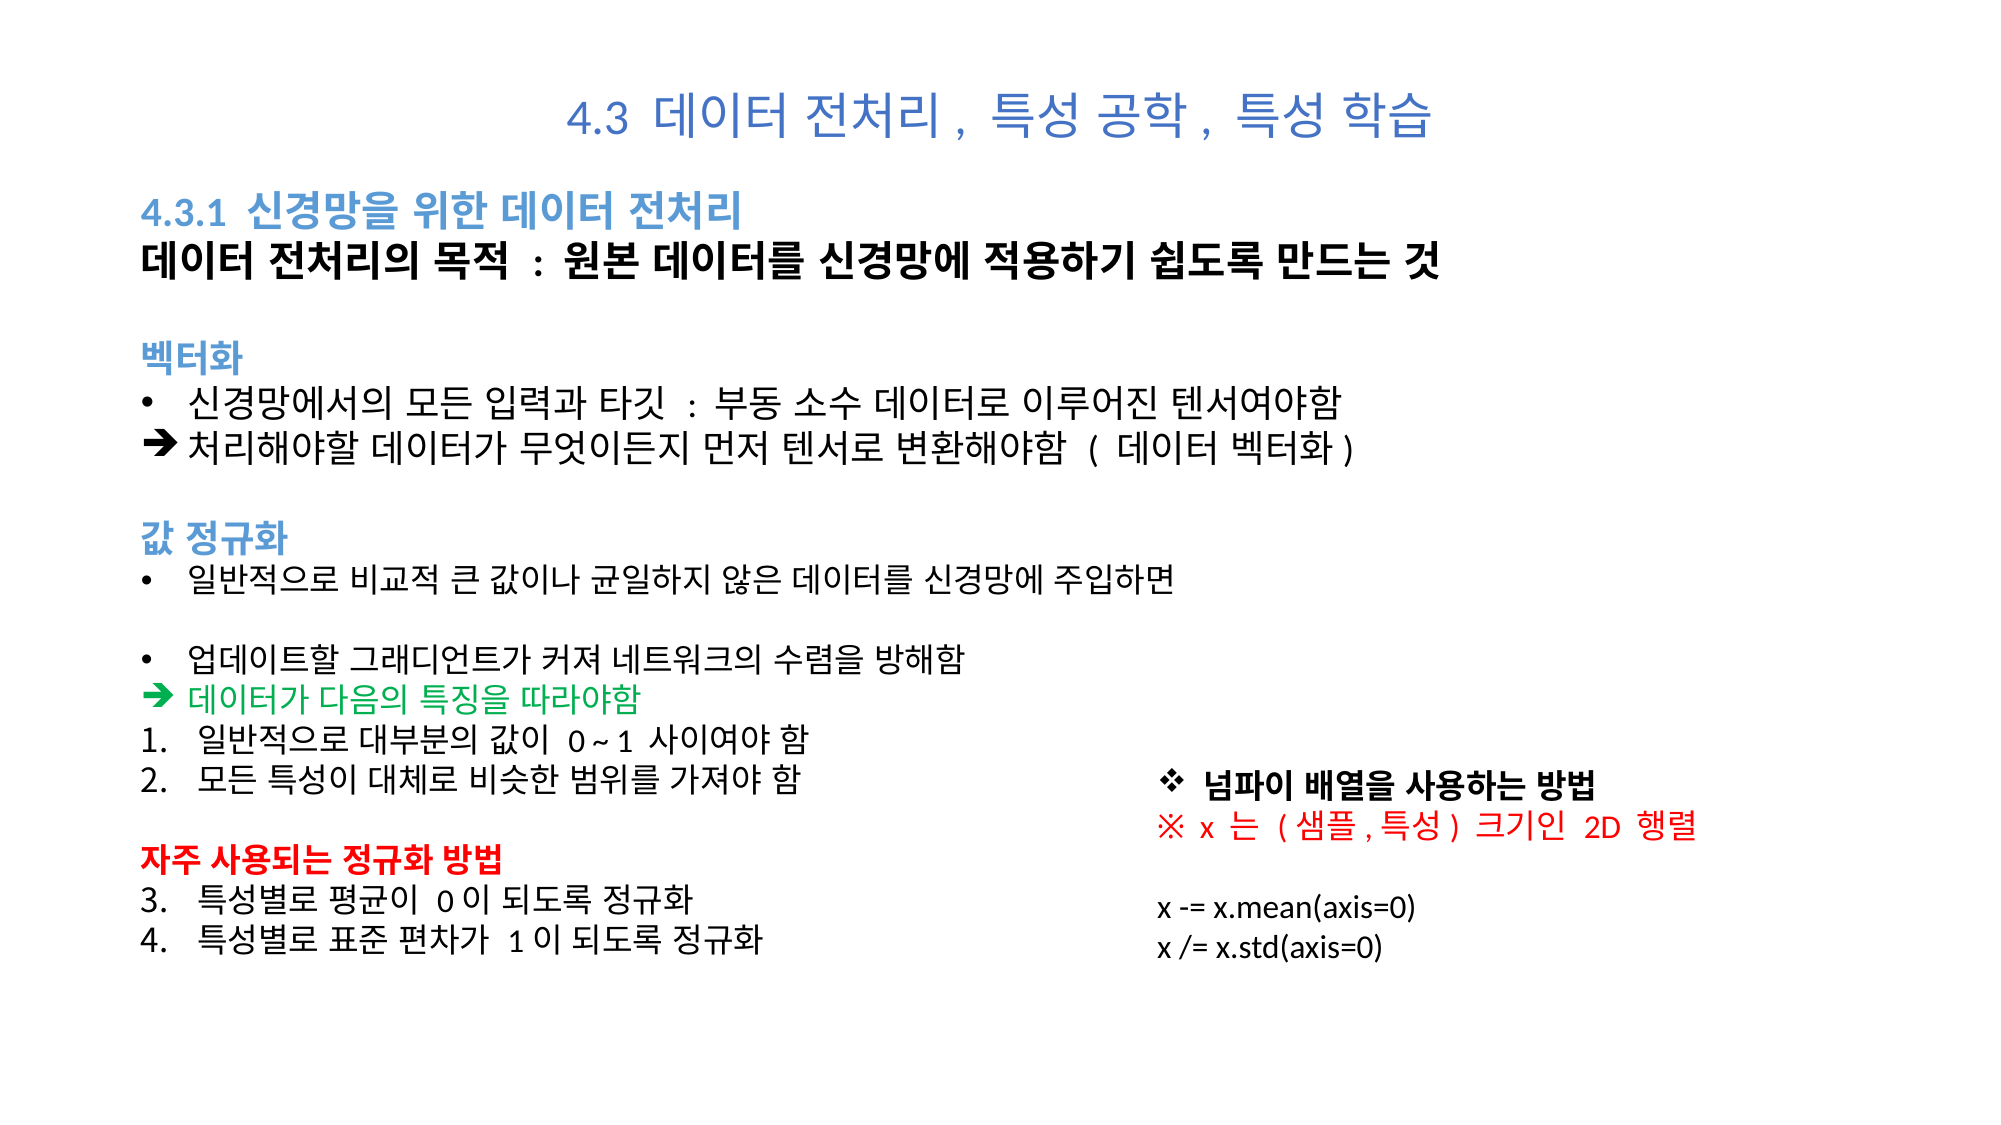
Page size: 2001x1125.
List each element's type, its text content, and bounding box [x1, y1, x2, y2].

text_box 넘파이 배열을 사용하는 방법 ※ x 는 (샘플,특성) 크기인 2D 행렬 x -= x.mean(axis=0) x /= x.std(axis=0) [1142, 757, 1769, 973]
text_box 4.3 데이터 전처리, 특성 공학, 특성 학습 [126, 77, 1874, 153]
text_box 4.3.1 신경망을 위한 데이터 전처리 데이터 전처리의 목적 : 원본 데이터를 신경망에 적용하기 쉽도록 만드는 것 벡터화 신경망에서의 모든 입력과 타깃 : 부동 소수 데이터로 이루어진 텐서여야함 처리해야할 데이터가 무엇이든지 먼저 텐서로 변환해야함 ( 데이터 벡터화) 값 정규화 일반적으로 비교적 큰 값이나 균일하지 않은 데이터를 신경망에 주입하면 업데이트할 그래디언트가 커져 네트워크의 수렴을 방해함 데이터가 다음의 특징을 따라야함 일반적으로 대부분의 값이 0 ~ 1 사이여야 함 모든 특성이 대체로 비슷한 범위를 가져야 함 자주 사용되는 정규화 방법 특성별로 평균이 0이 되도록 정규화 특성별로 표준 편차가 1이 되도록 정규화 [126, 177, 1874, 967]
